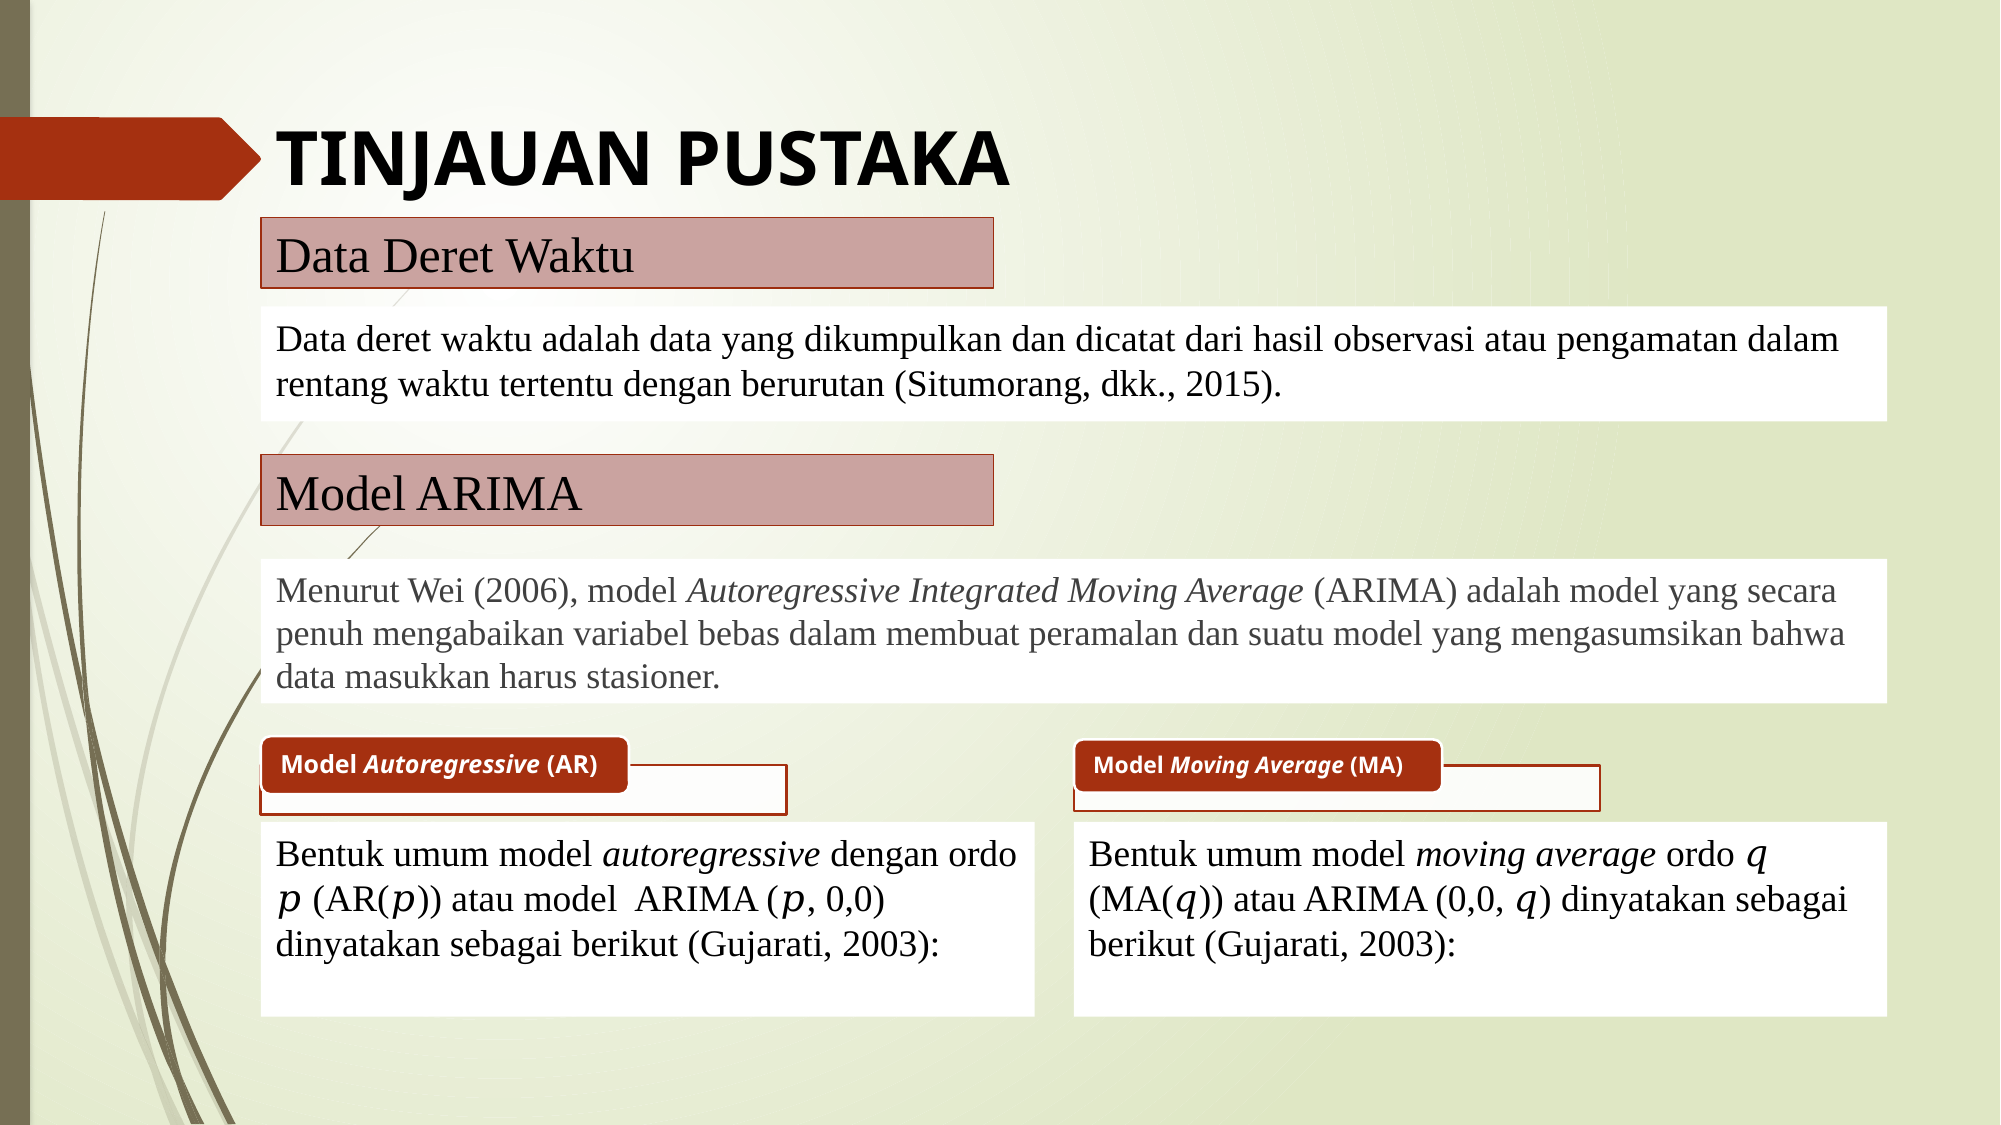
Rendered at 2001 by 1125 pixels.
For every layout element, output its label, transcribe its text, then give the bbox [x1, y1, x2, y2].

text_box Model ARIMA [260, 454, 994, 526]
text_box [1073, 710, 1601, 842]
text_box Data Deret Waktu [260, 217, 994, 289]
text_box [924, 487, 1075, 638]
title TINJAUAN PUSTAKA [260, 102, 1888, 218]
list Menurut Wei (2006), model Autoregressive Integrated Moving Average (ARIMA) adalah model yang secara penuh mengabaikan variabel bebas dalam membuat peramalan dan suatu model yang mengasumsikan bahwa data masukkan harus stasioner. [260, 558, 1888, 704]
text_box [260, 710, 788, 842]
list Data deret waktu adalah data yang dikumpulkan dan dicatat dari hasil observasi atau pengamatan dalam rentang waktu tertentu dengan berurutan (Situmorang, dkk., 2015). [260, 306, 1888, 422]
